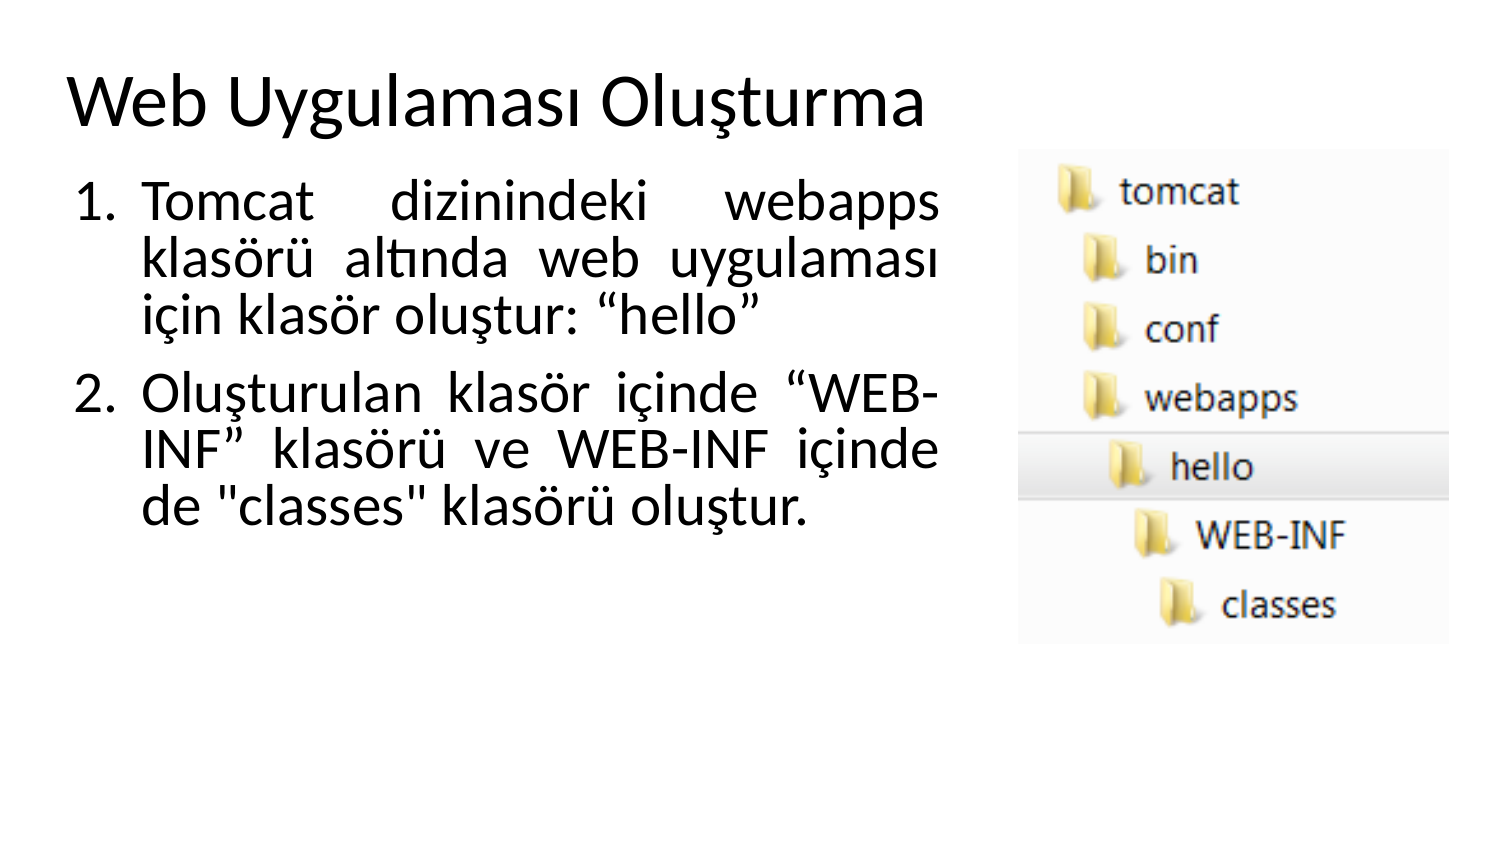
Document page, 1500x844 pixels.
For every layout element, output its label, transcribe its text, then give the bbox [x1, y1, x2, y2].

list Tomcat dizinindeki webapps klasörü altında web uygulaması için klasör oluştur: “hello” Oluşturulan klasör içinde “WEB-INF” klasörü ve WEB-INF içinde de "classes" klasörü oluştur. [51, 160, 957, 817]
title Web Uygulaması Oluşturma [51, 35, 1449, 156]
picture [1018, 148, 1450, 644]
